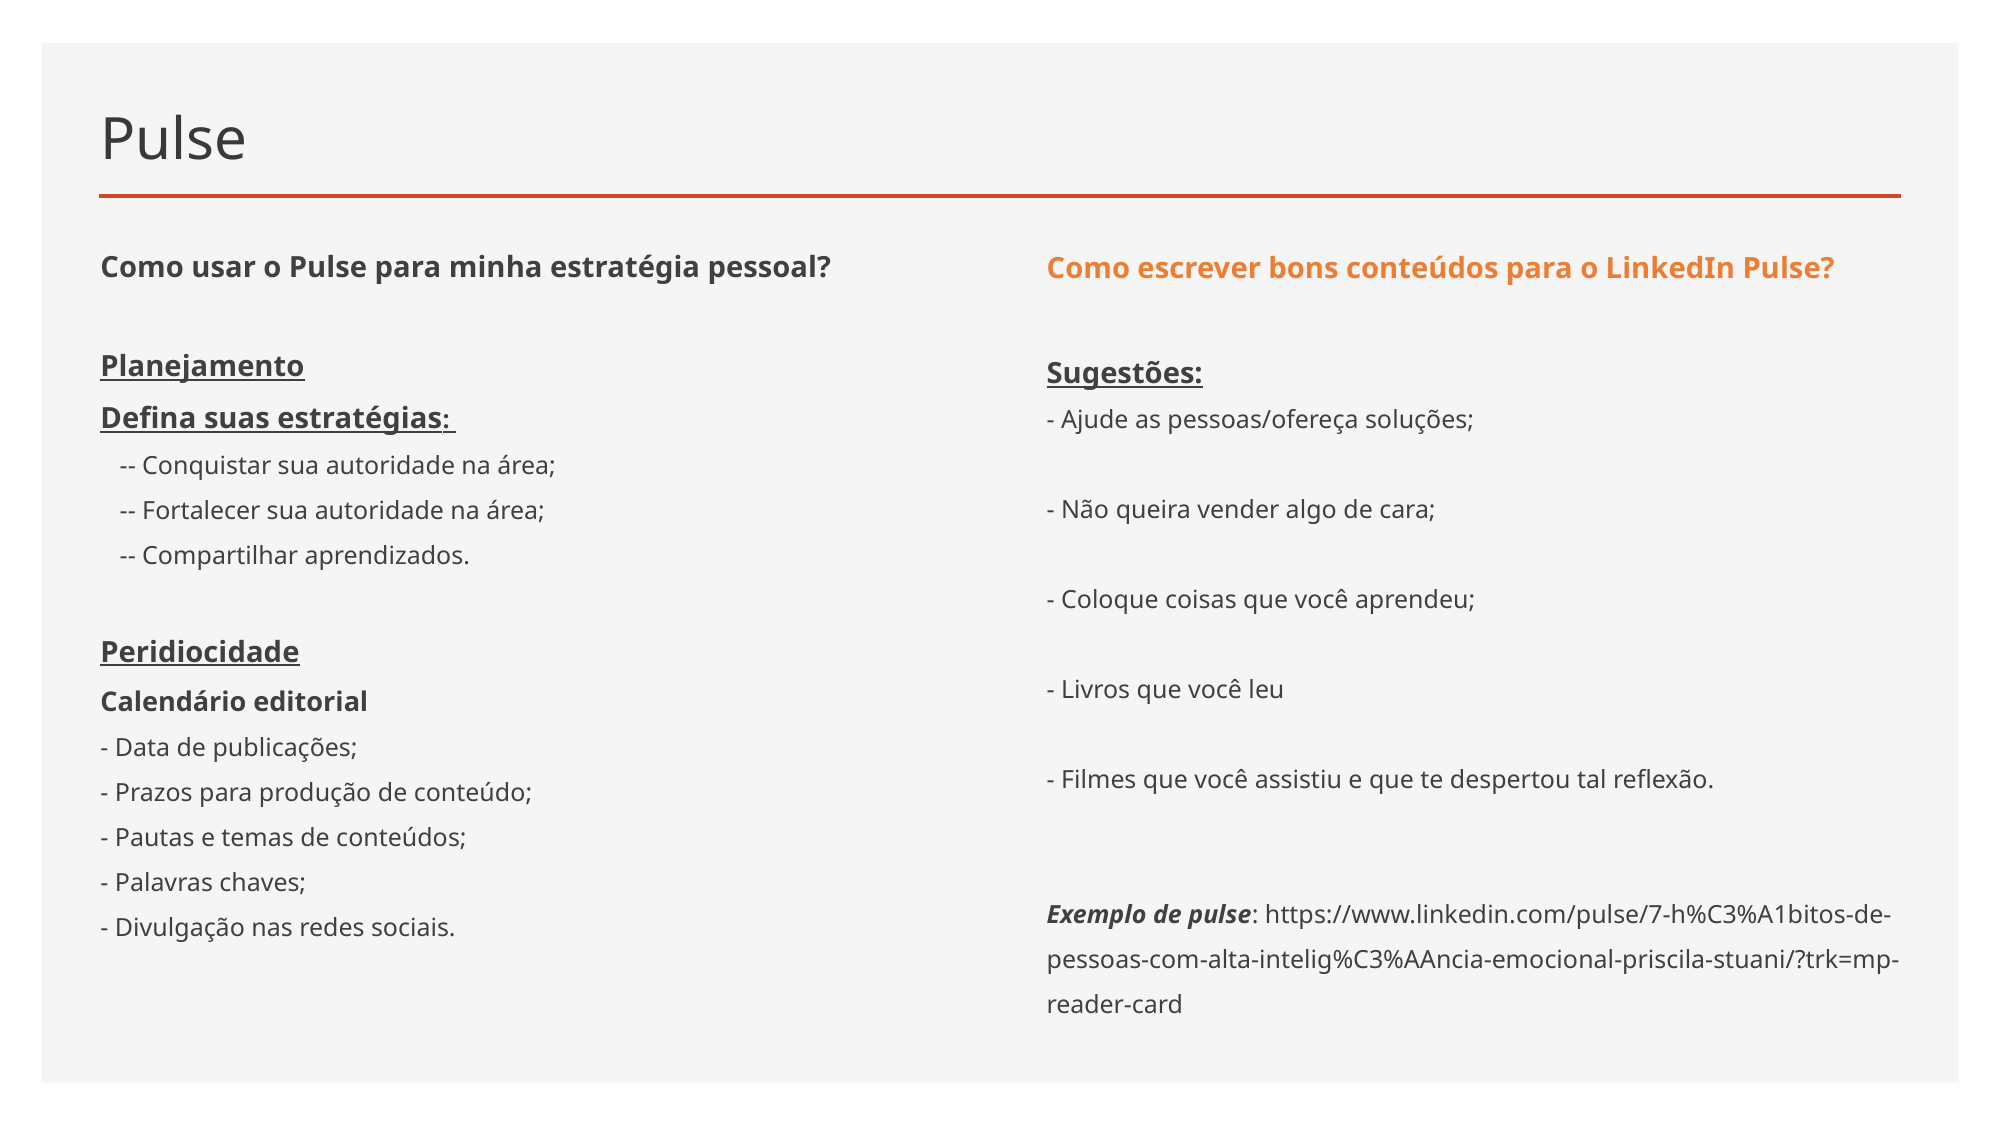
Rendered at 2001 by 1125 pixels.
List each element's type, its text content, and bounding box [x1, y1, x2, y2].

text_box Como usar o Pulse para minha estratégia pessoal? Planejamento Defina suas estratégias: -- Conquistar sua autoridade na área; -- Fortalecer sua autoridade na área; -- Compartilhar aprendizados. Peridiocidade Calendário editorial - Data de publicações; - Prazos para produção de conteúdo; - Pautas e temas de conteúdos; - Palavras chaves; - Divulgação nas redes sociais. [85, 223, 969, 1040]
title Pulse [85, 73, 1214, 179]
list Como escrever bons conteúdos para o LinkedIn Pulse? Sugestões: - Ajude as pessoas/ofereça soluções; - Não queira vender algo de cara; - Coloque coisas que você aprendeu; - Livros que você leu - Filmes que você assistiu e que te despertou tal reflexão. Exemplo de pulse: https://www.linkedin.com/pulse/7-h%C3%A1bitos-de-pessoas-com-alta-intelig%C3%AAncia-emocional-priscila-stuani/?trk=mp-reader-card [1031, 223, 1944, 1096]
